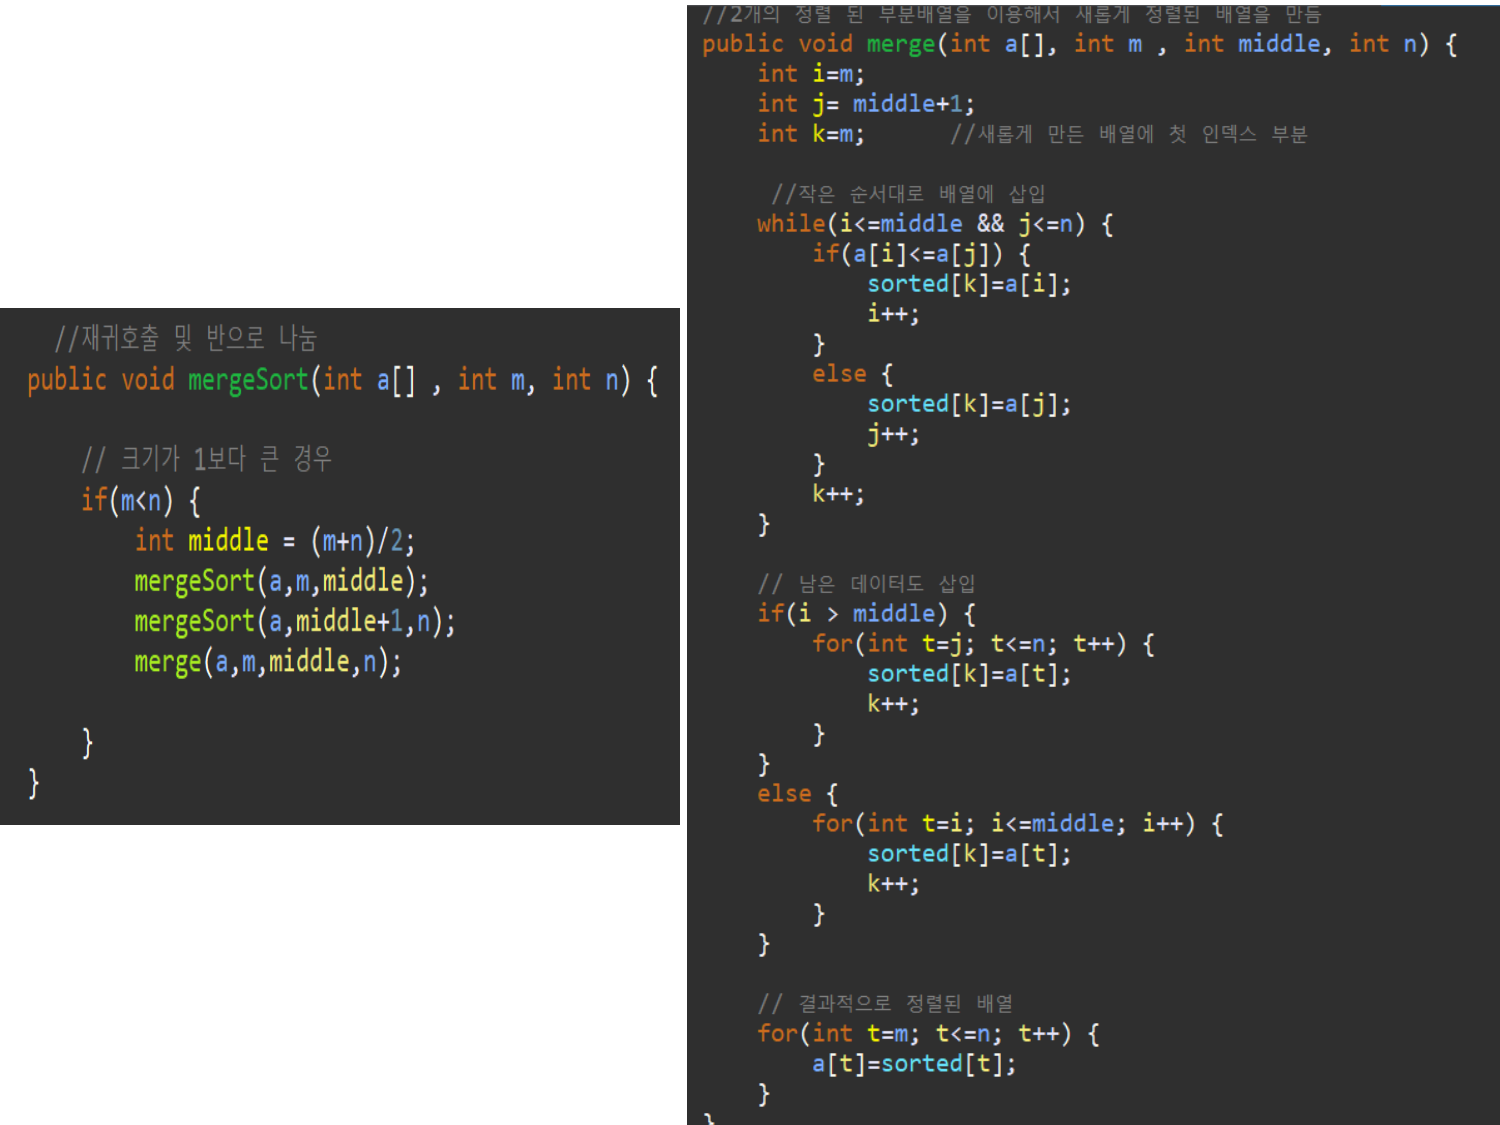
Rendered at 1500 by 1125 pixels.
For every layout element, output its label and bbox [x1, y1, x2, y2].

picture [687, 4, 1500, 1125]
picture [0, 308, 680, 826]
